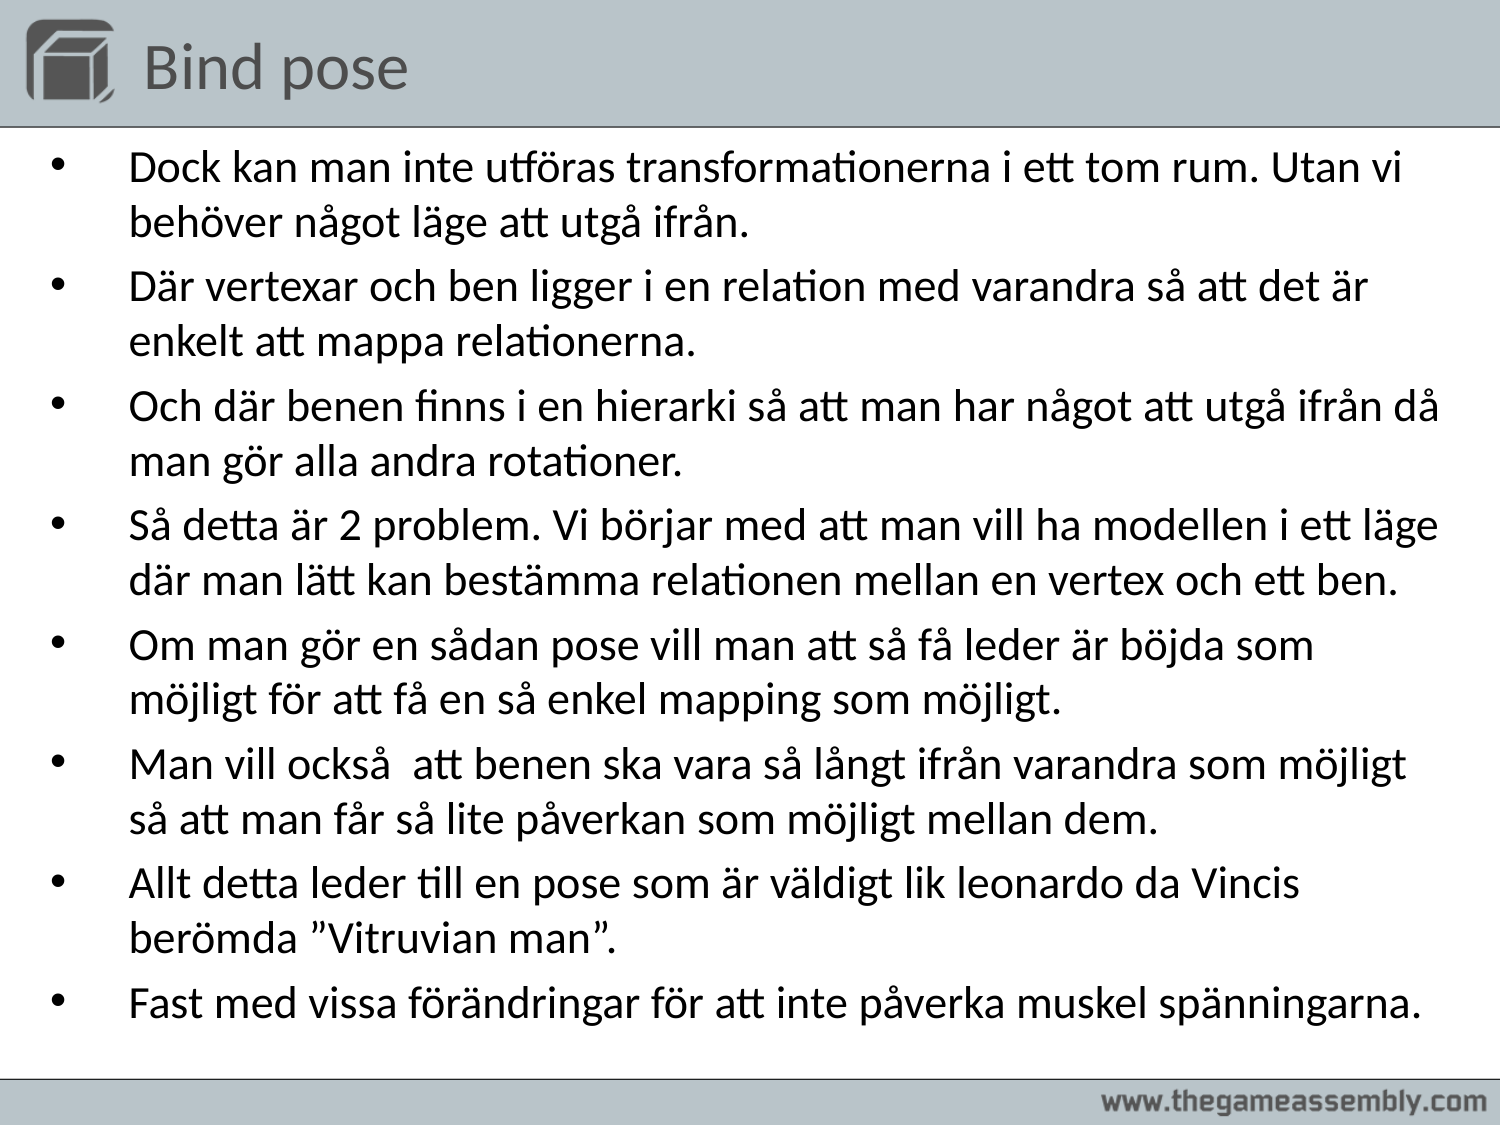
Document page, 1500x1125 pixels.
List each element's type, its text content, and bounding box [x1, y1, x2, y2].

picture [0, 0, 1500, 1125]
title Bind pose [128, 0, 1500, 126]
list Dock kan man inte utföras transformationerna i ett tom rum. Utan vi behöver något läge att utgå ifrån. Där vertexar och ben ligger i en relation med varandra så att det är enkelt att mappa relationerna. Och där benen finns i en hierarki så att man har något att utgå ifrån då man gör alla andra rotationer. Så detta är 2 problem. Vi börjar med att man vill ha modellen i ett läge där man lätt kan bestämma relationen mellan en vertex och ett ben. Om man gör en sådan pose vill man att så få leder är böjda som möjligt för att få en så enkel mapping som möjligt. Man vill också att benen ska vara så långt ifrån varandra som möjligt så att man får så lite påverkan som möjligt mellan dem. Allt detta leder till en pose som är väldigt lik leonardo da Vincis berömda ”Vitruvian man”. Fast med vissa förändringar för att inte påverka muskel spänningarna. [35, 128, 1465, 1079]
